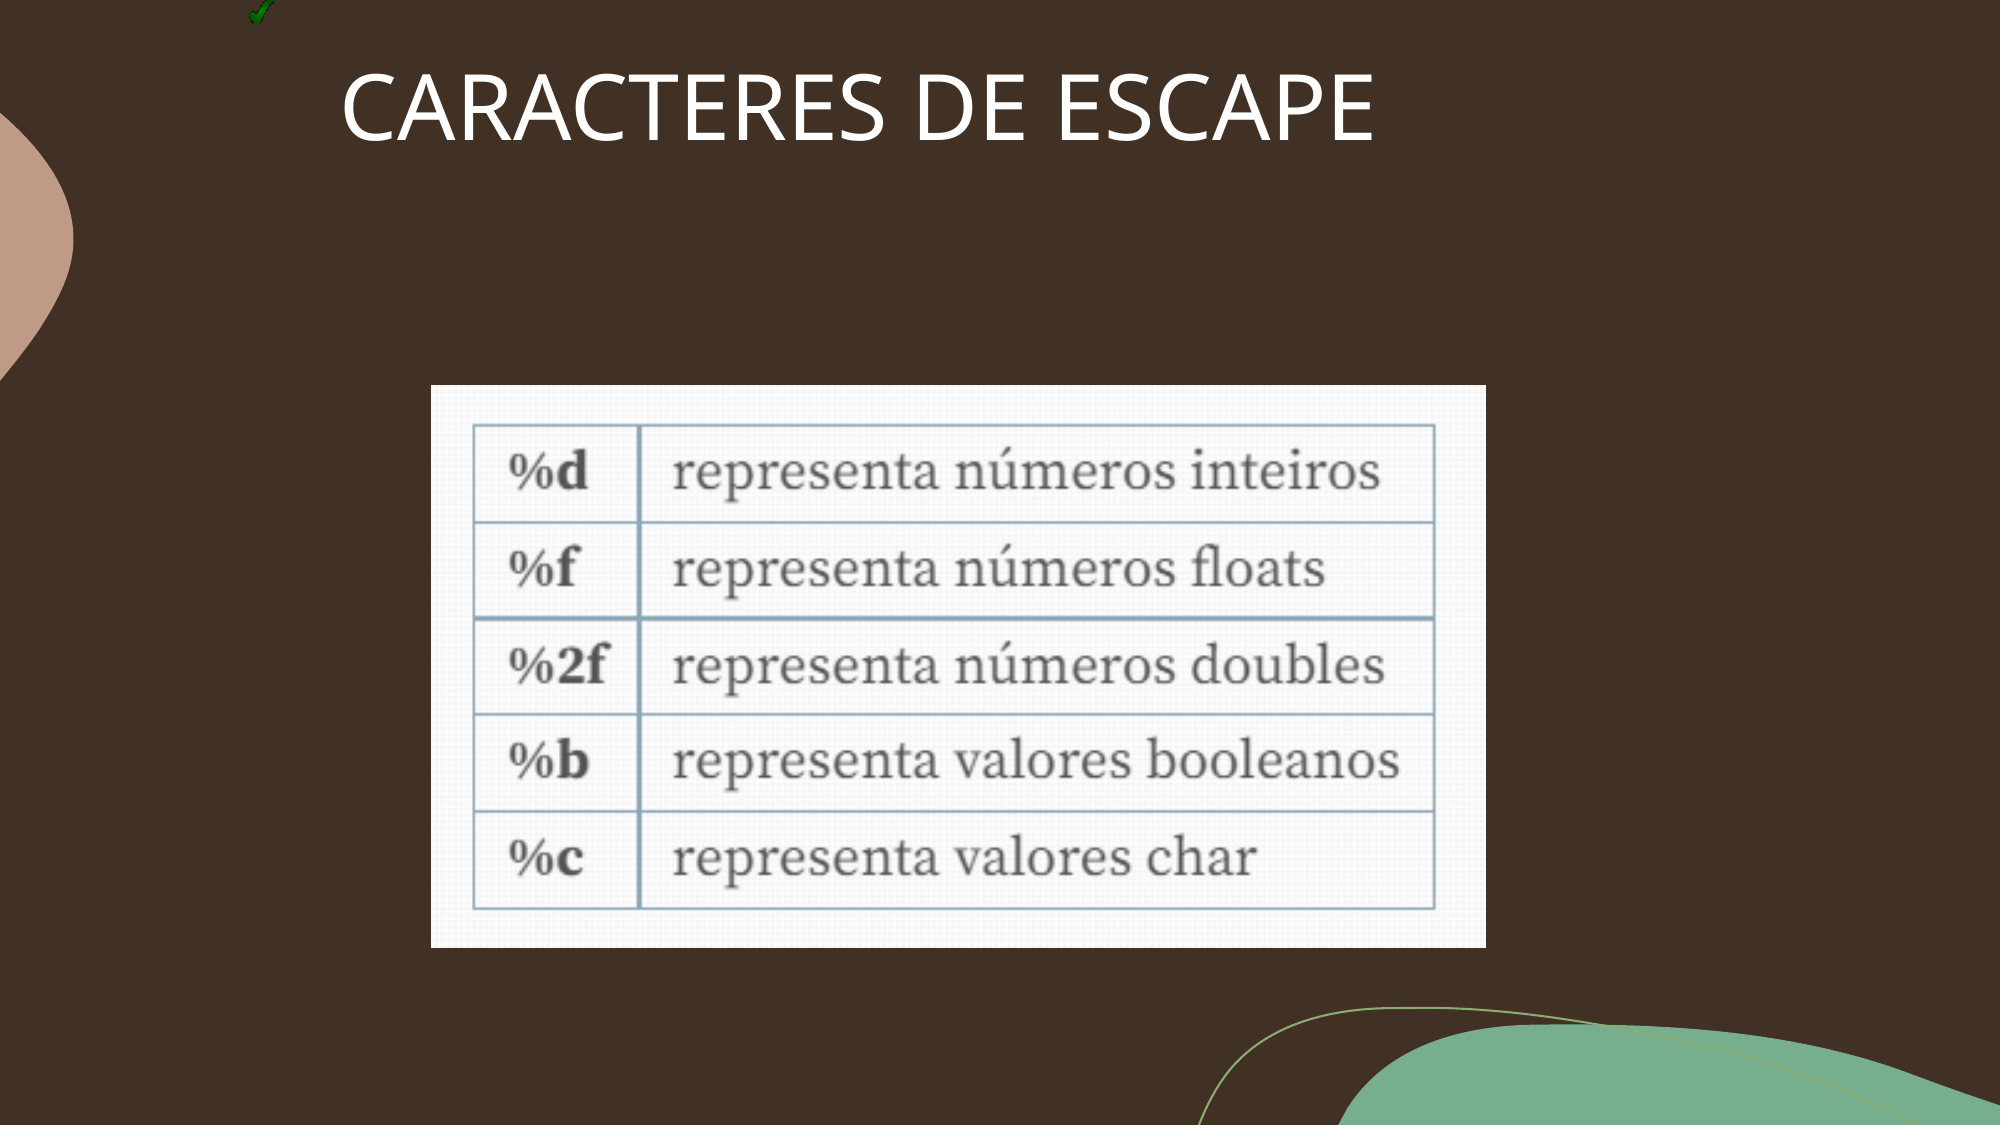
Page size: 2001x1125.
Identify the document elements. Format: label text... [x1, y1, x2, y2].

title CARACTERES DE ESCAPE [324, 23, 1869, 199]
picture [430, 385, 1486, 948]
picture [249, 0, 274, 24]
